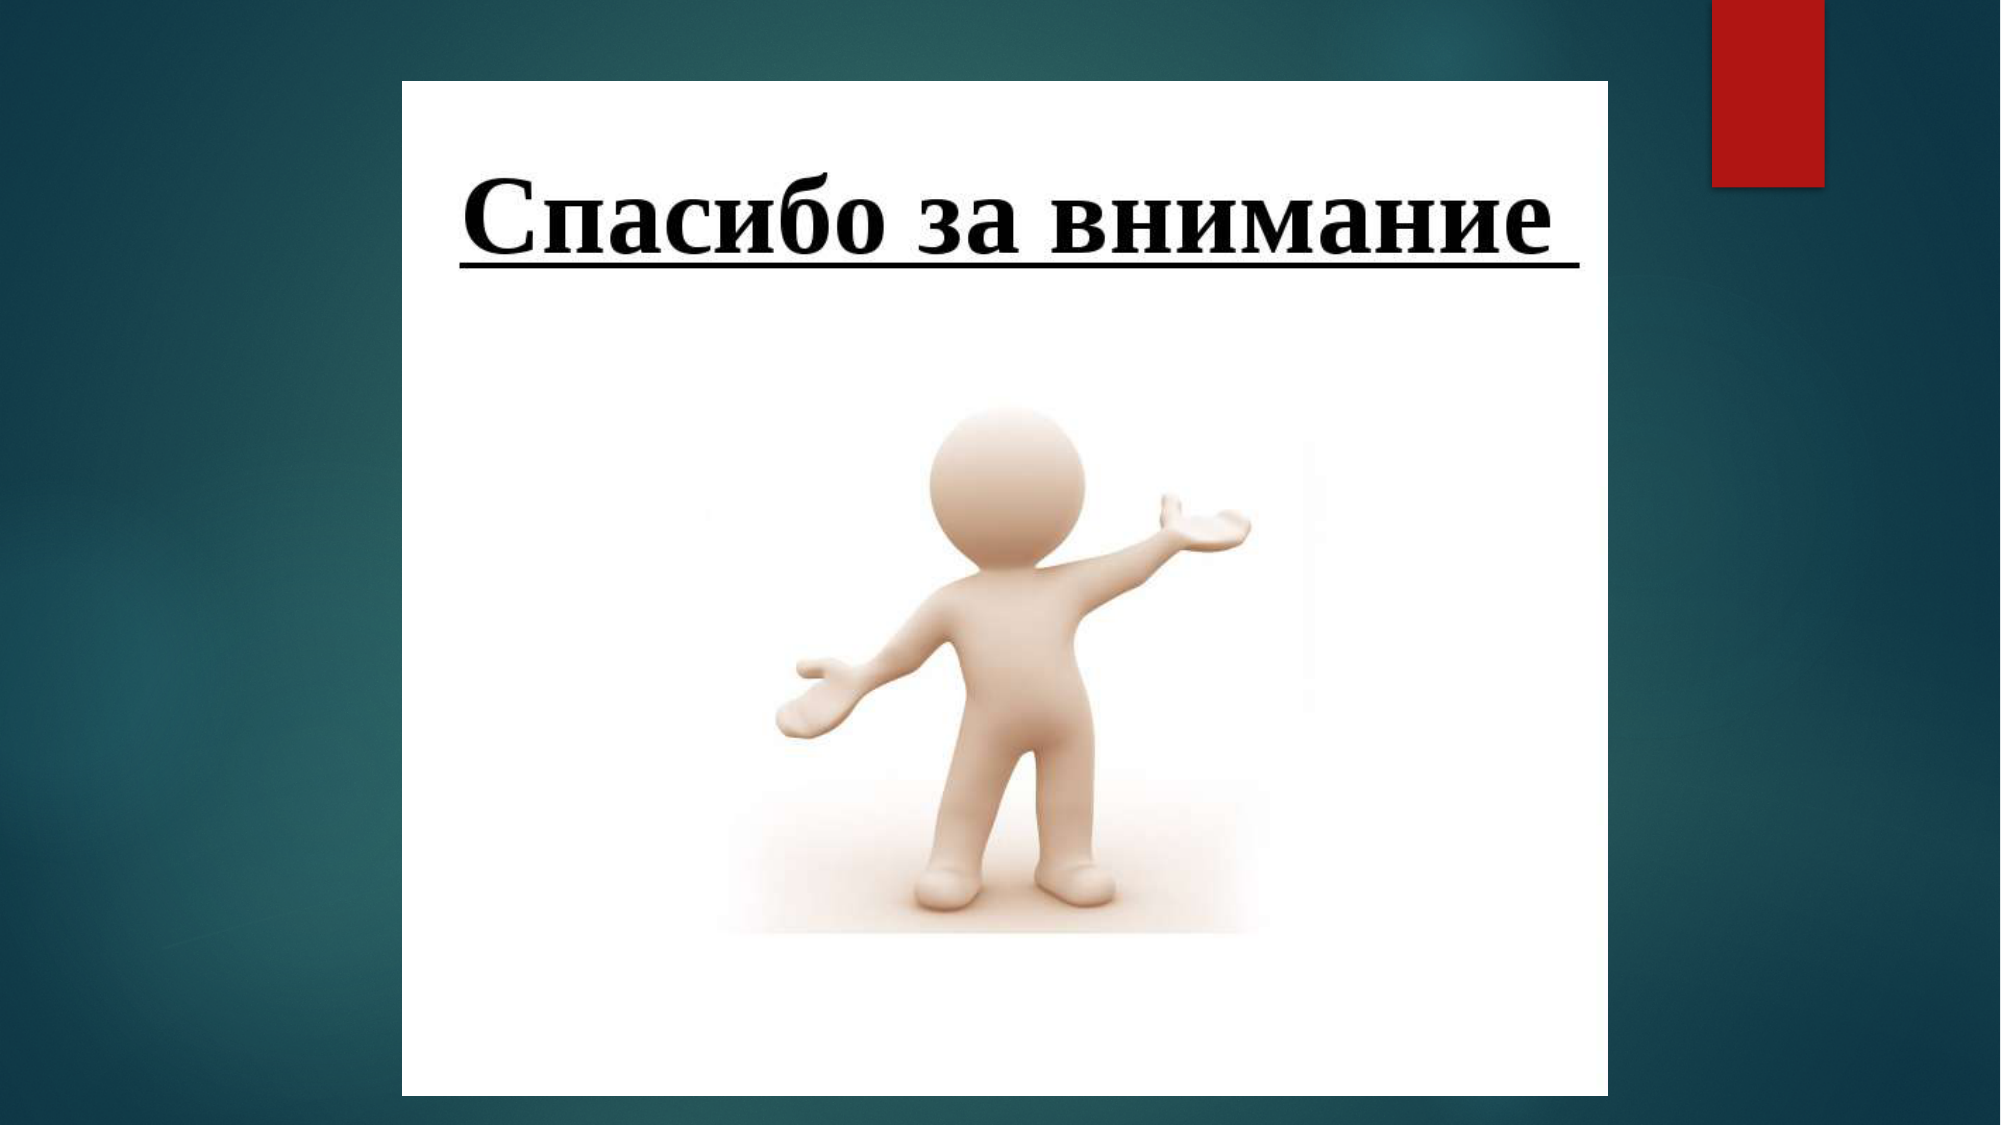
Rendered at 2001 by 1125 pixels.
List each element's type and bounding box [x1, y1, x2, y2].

picture [0, 0, 1608, 1125]
